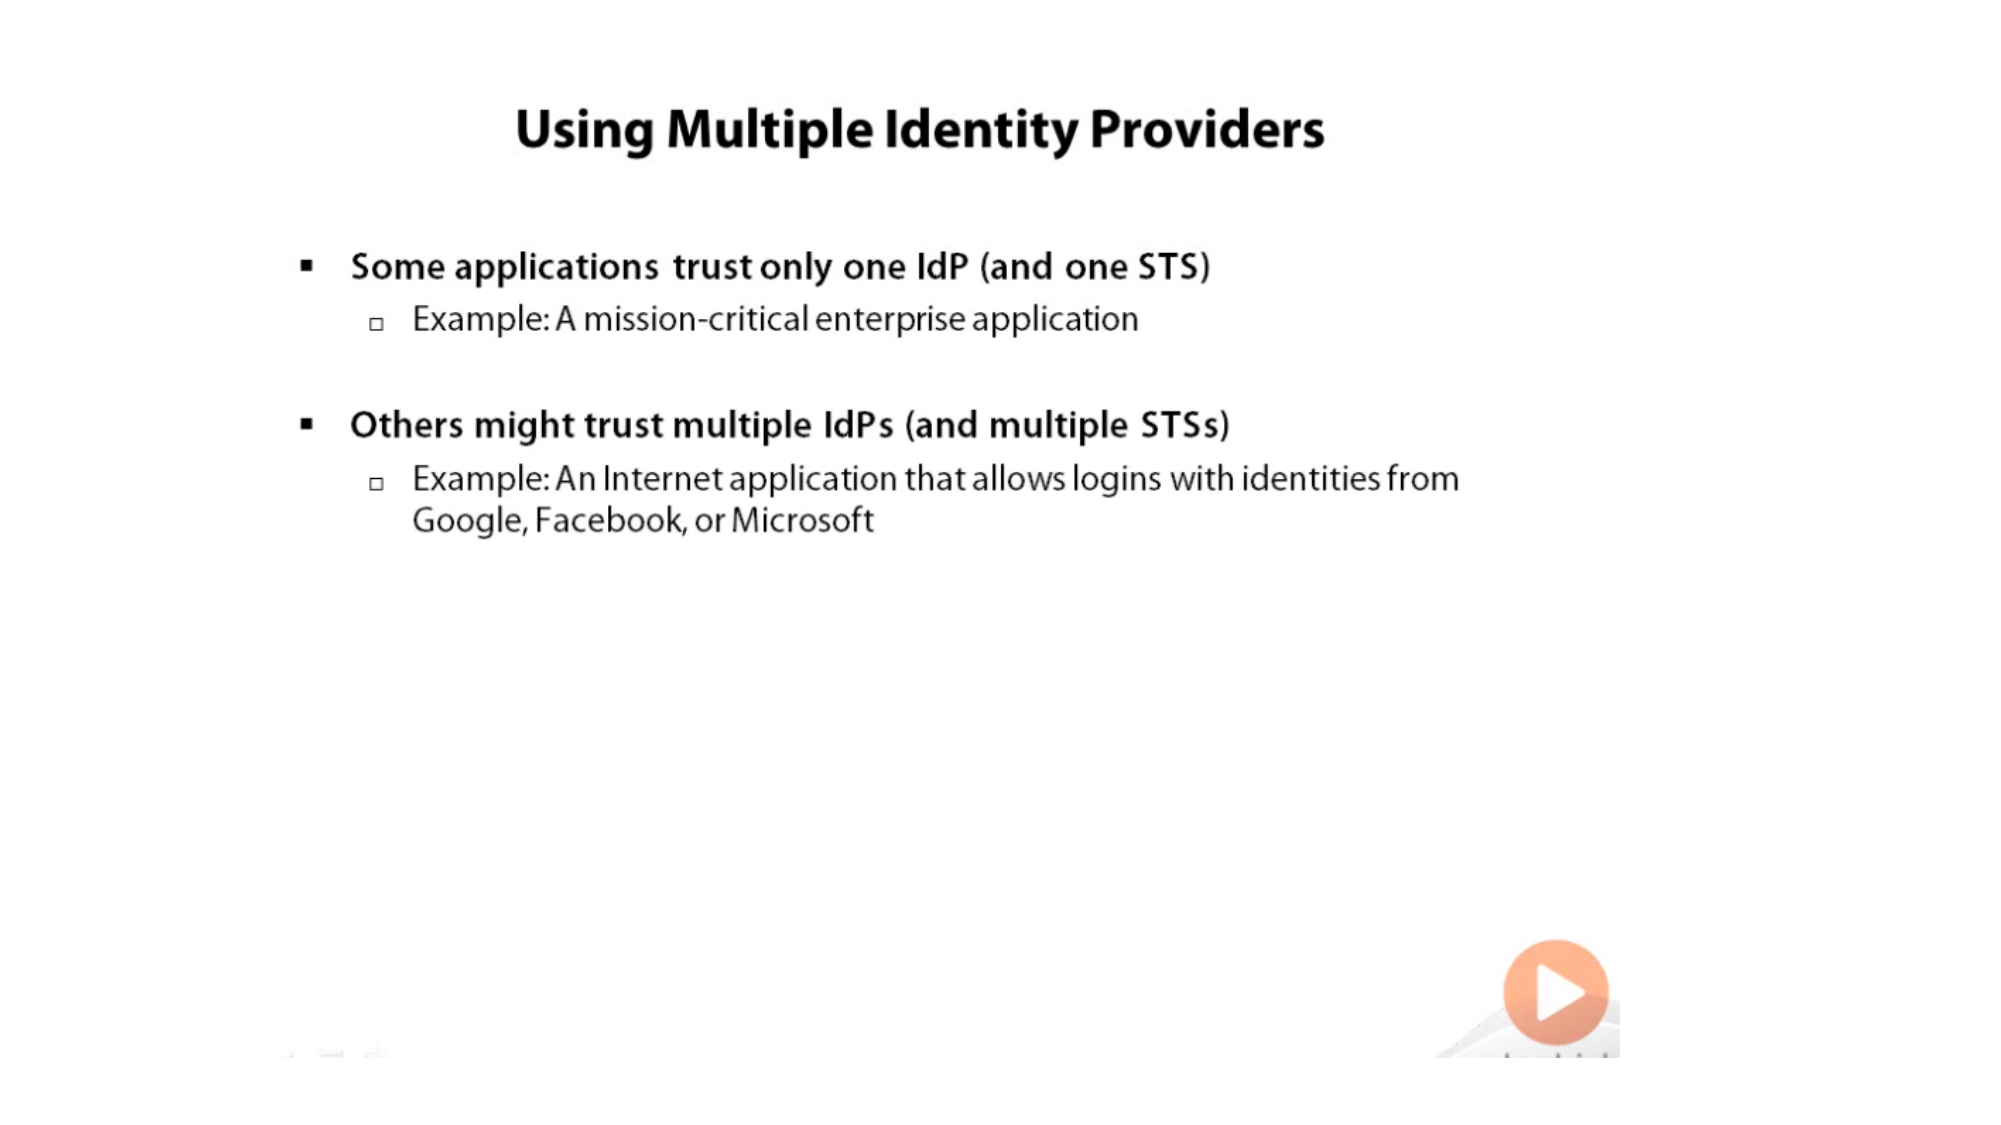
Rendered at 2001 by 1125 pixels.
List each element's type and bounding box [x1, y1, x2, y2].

picture [251, 38, 1620, 1058]
